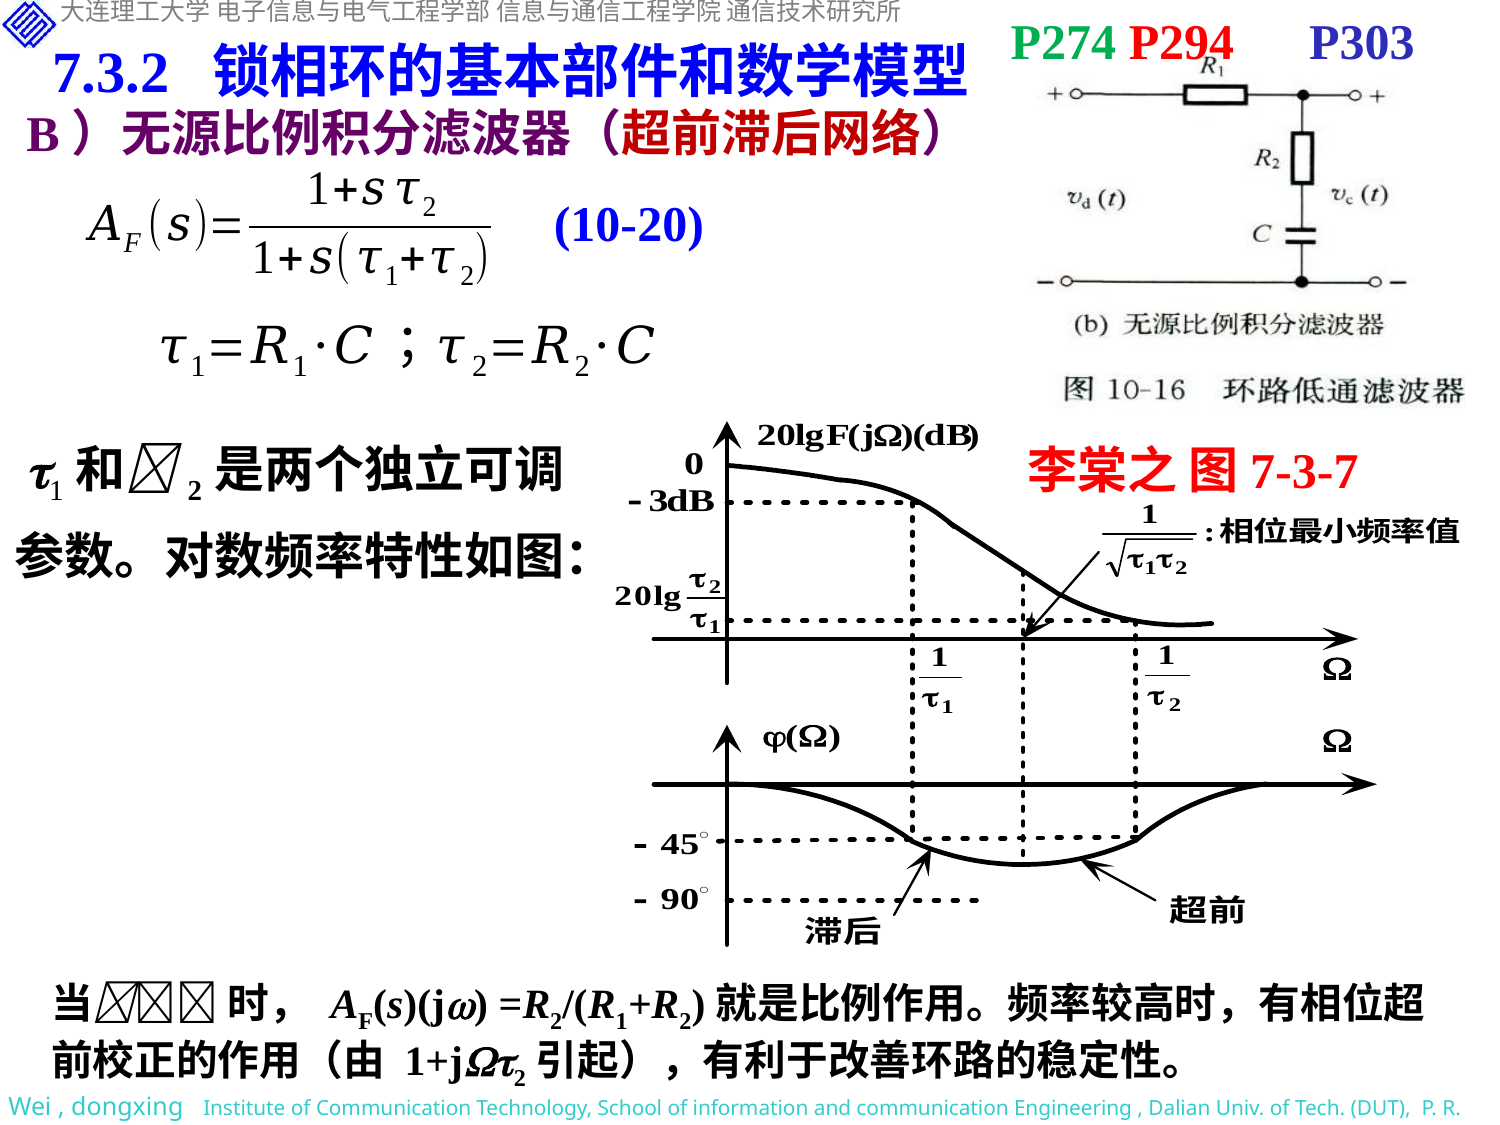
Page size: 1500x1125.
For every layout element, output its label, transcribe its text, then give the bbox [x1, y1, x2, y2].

text_box 当 时， AF(s)(j) =R2/(R1+R2)就是比例作用。频率较高时，有相位超前校正的作用（由 1+j2引起），有利于改善环路的稳定性。 [36, 969, 1459, 1099]
text_box P274 P294 P303 [995, 2, 1482, 59]
picture [0, 0, 59, 49]
title 7.3.2 锁相环的基本部件和数学模型 [37, 37, 1019, 93]
text_box 1和2是两个独立可调参数。对数频率特性如图： [0, 410, 593, 592]
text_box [596, 408, 1477, 964]
text_box (10-20) [538, 183, 737, 275]
picture [1024, 18, 1466, 408]
text_box B）无源比例积分滤波器（超前滞后网络） [11, 93, 1019, 169]
